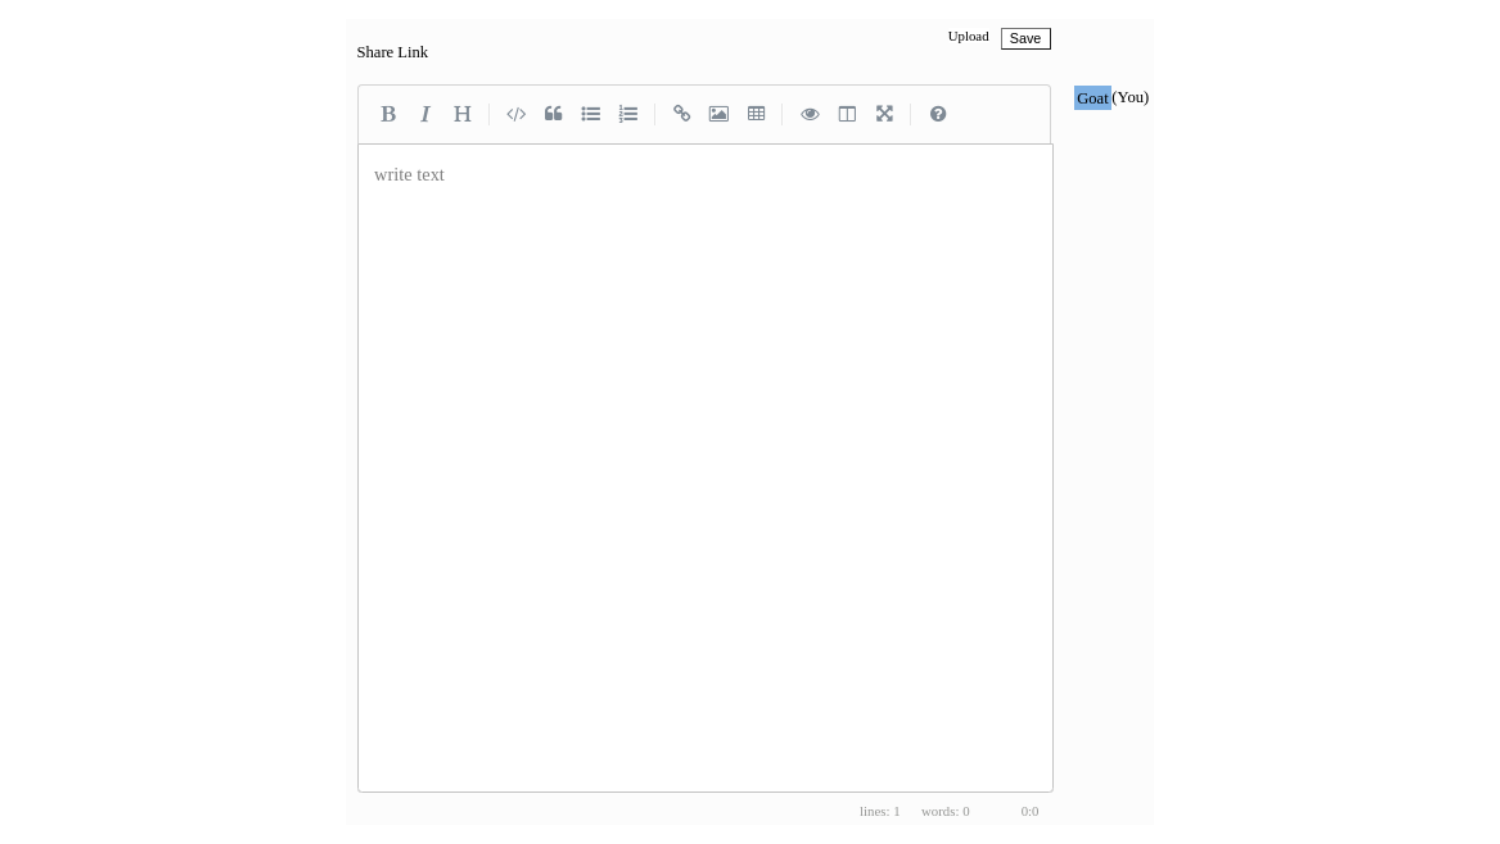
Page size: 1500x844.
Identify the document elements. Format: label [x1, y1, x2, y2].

picture [346, 18, 1154, 825]
